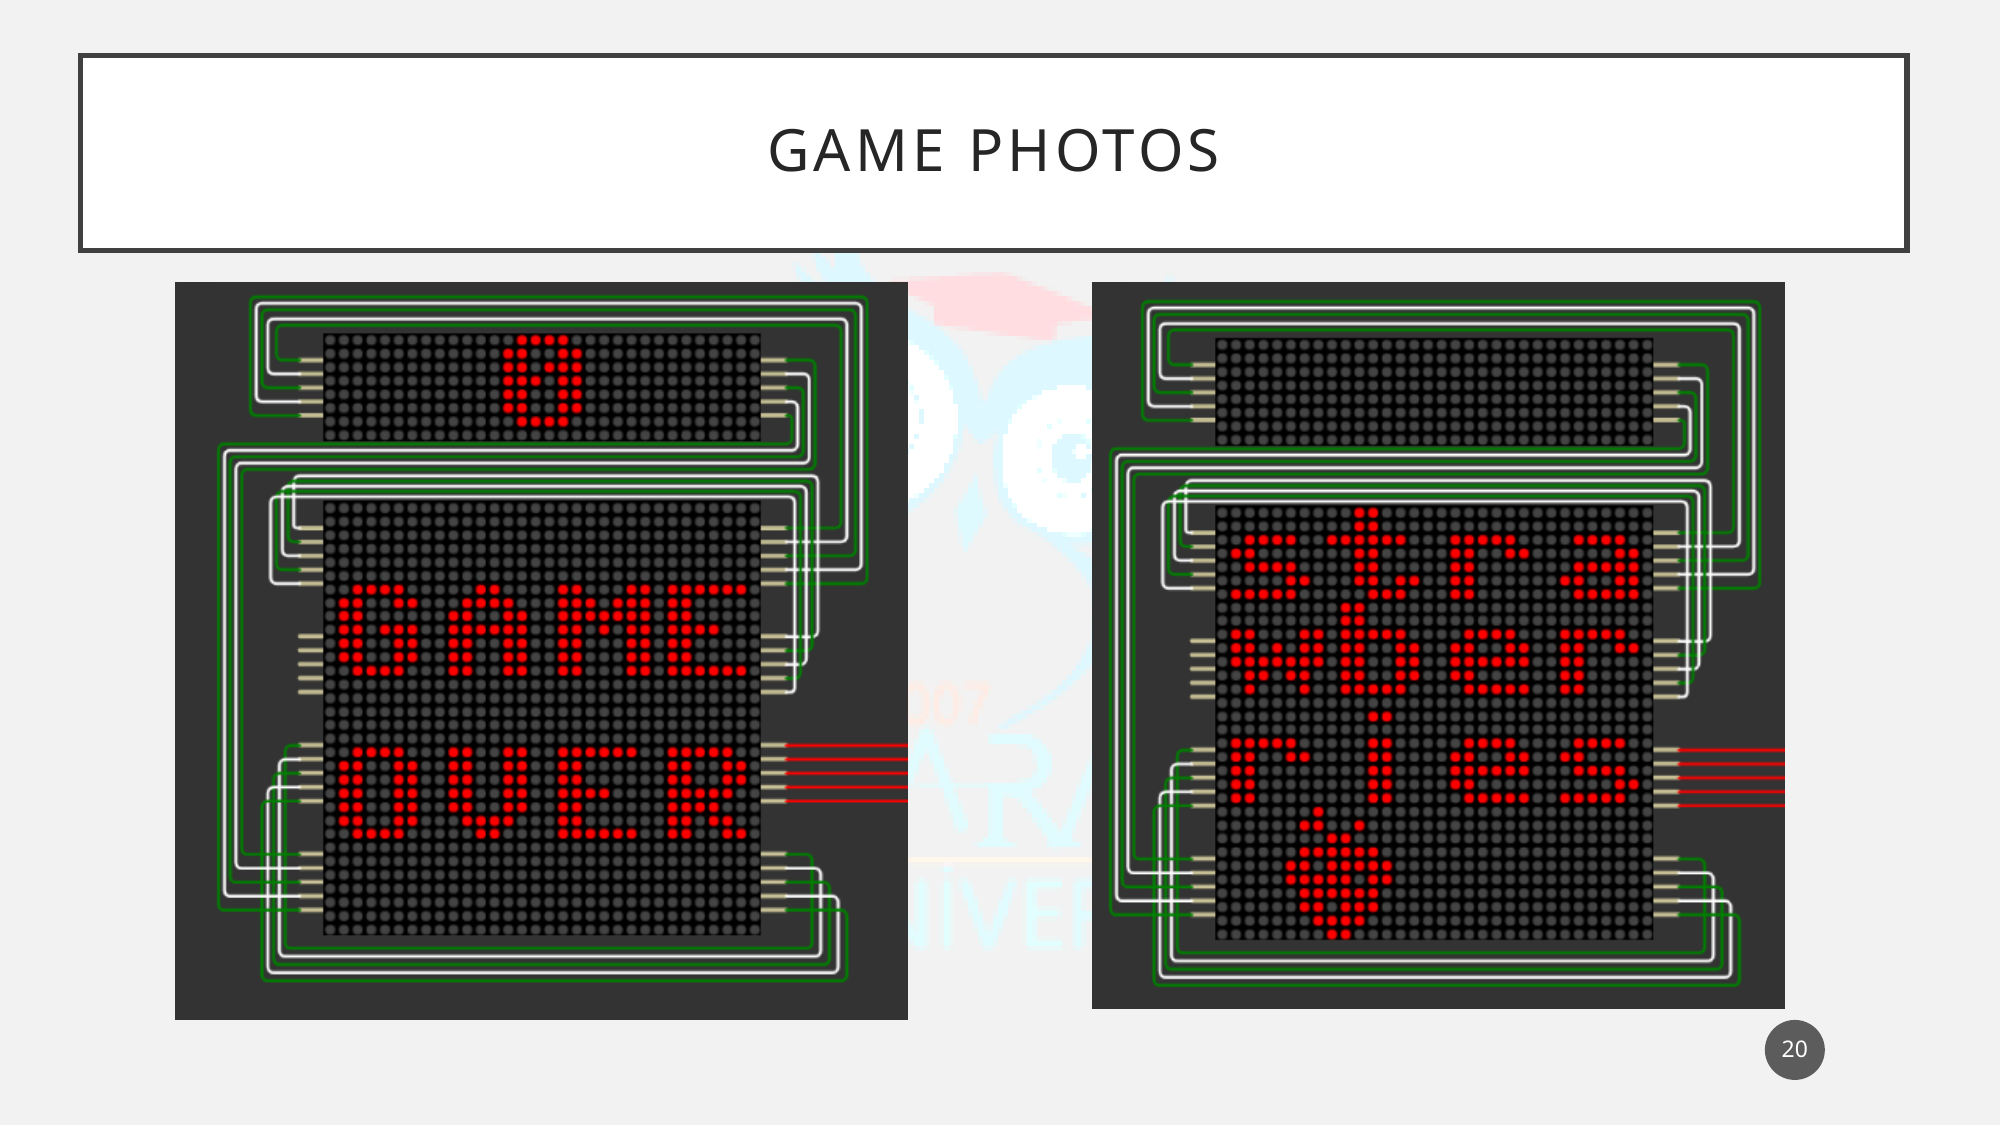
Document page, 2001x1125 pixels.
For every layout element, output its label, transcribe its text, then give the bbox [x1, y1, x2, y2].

slide_number 20 [1764, 1019, 1825, 1080]
picture [175, 213, 1785, 1020]
title Game PHOTOS [78, 53, 1910, 253]
